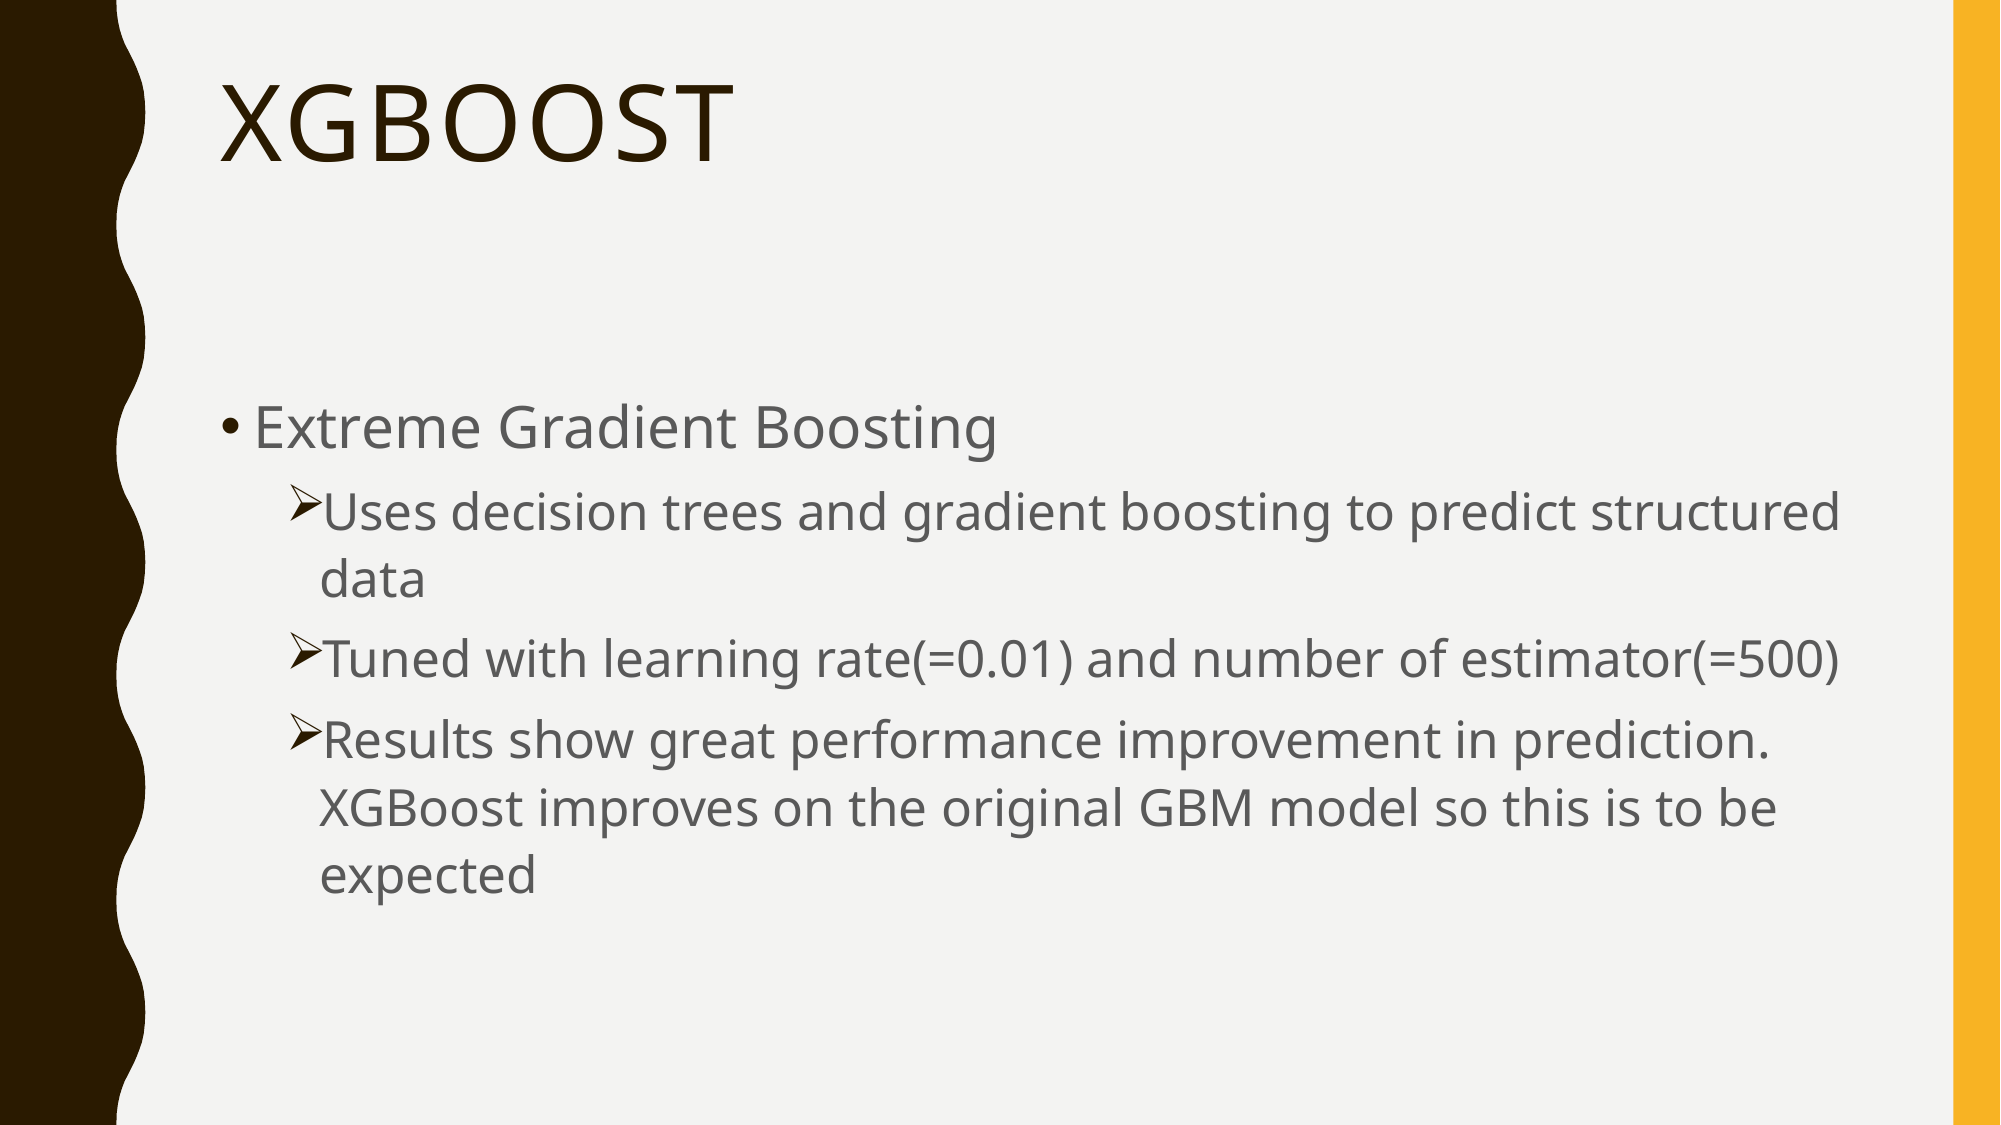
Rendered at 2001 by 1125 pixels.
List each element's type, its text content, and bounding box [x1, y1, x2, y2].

title XGBoost [205, 62, 1875, 308]
list Extreme Gradient Boosting Uses decision trees and gradient boosting to predict structured data Tuned with learning rate(=0.01) and number of estimator(=500) Results show great performance improvement in prediction. XGBoost improves on the original GBM model so this is to be expected [205, 375, 1875, 965]
